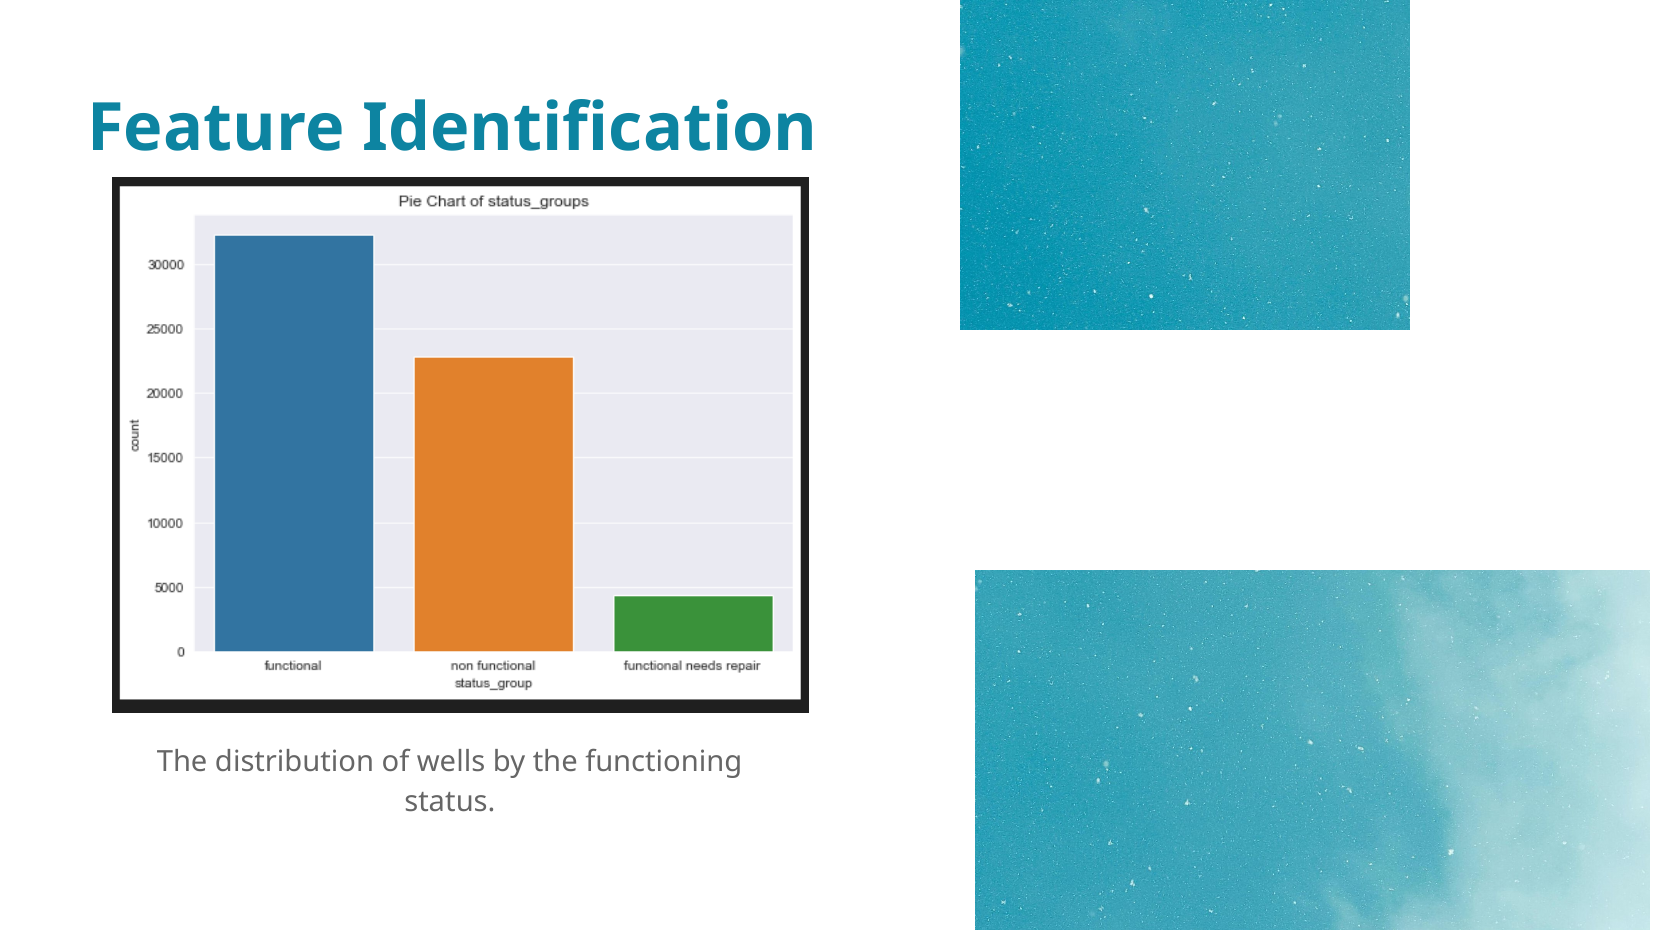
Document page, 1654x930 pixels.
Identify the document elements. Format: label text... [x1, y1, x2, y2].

picture [975, 570, 1650, 930]
picture [112, 177, 809, 713]
picture [960, 0, 1410, 330]
title Feature Identification [87, 45, 930, 202]
text_box The distribution of wells by the functioning status. [112, 729, 788, 863]
